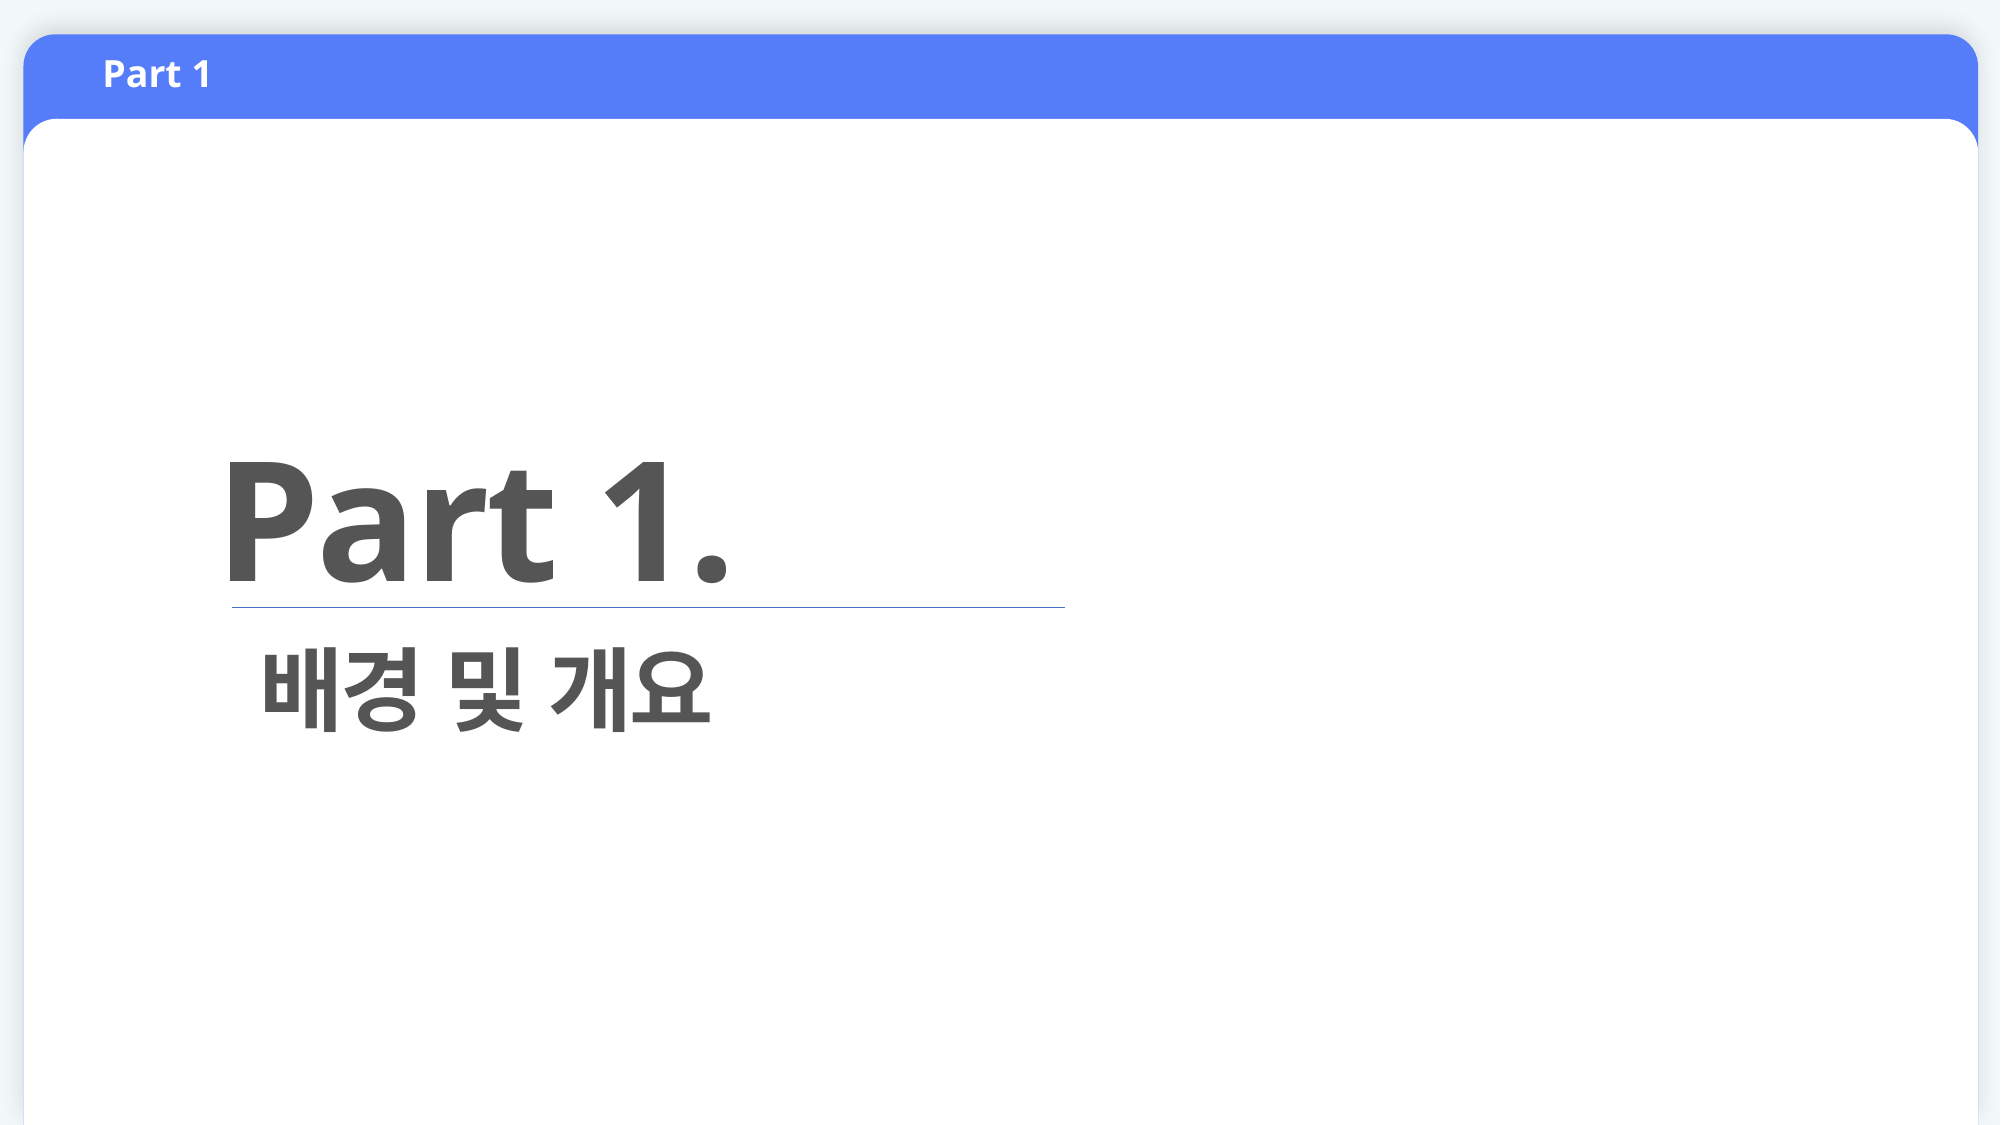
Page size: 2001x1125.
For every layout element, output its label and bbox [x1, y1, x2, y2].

text_box [214, 407, 1066, 752]
text_box [23, 34, 1979, 1125]
